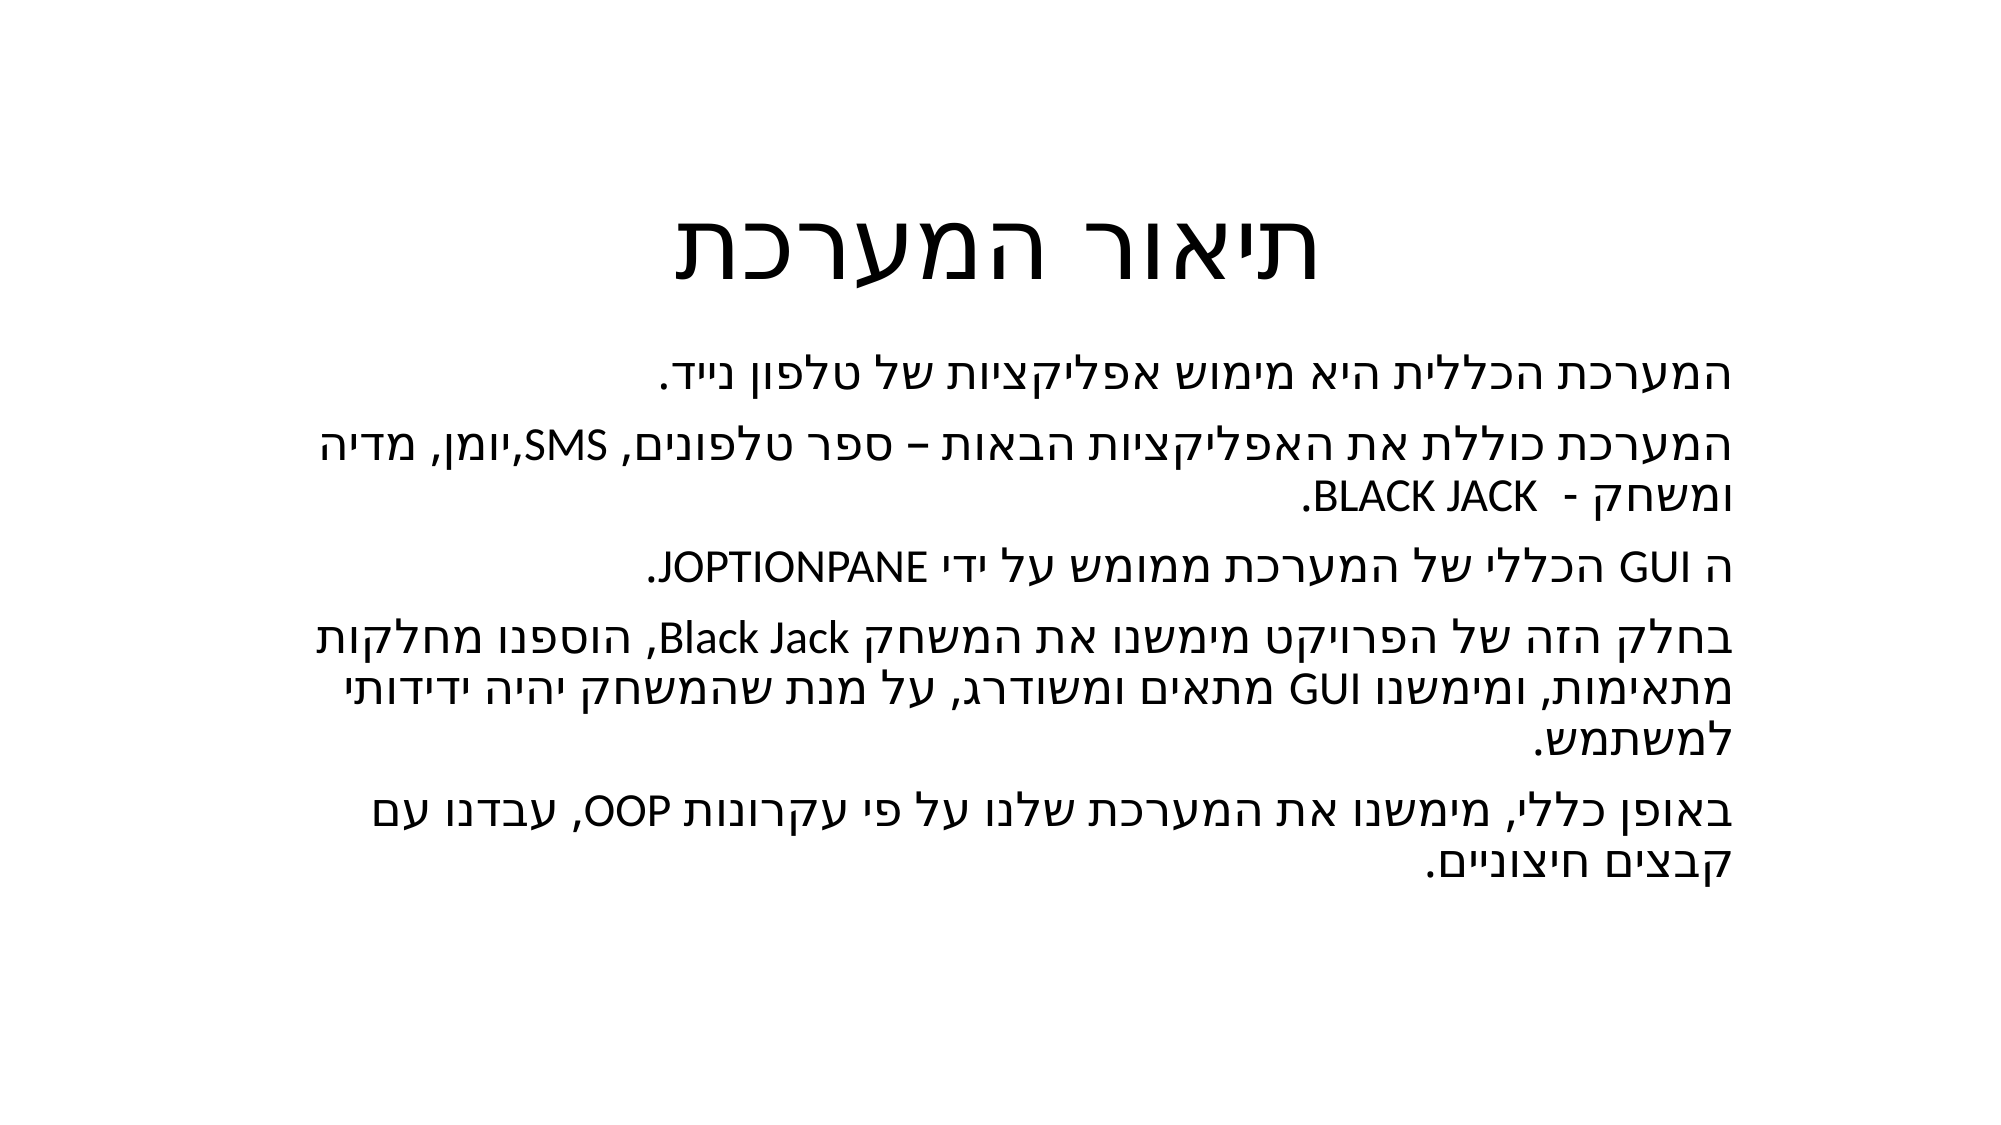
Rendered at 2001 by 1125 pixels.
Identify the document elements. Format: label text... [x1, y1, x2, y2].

title תיאור המערכת [249, 184, 1750, 309]
subtitle המערכת הכללית היא מימוש אפליקציות של טלפון נייד. המערכת כוללת את האפליקציות הבאות – ספר טלפונים, SMS,יומן, מדיה ומשחק - BLACK JACK. ה GUI הכללי של המערכת ממומש על ידי JOPTIONPANE. בחלק הזה של הפרויקט מימשנו את המשחק Black Jack, הוספנו מחלקות מתאימות, ומימשנו GUI מתאים ומשודרג, על מנת שהמשחק יהיה ידידותי למשתמש. באופן כללי, מימשנו את המערכת שלנו על פי עקרונות OOP, עבדנו עם קבצים חיצוניים. [249, 340, 1750, 899]
